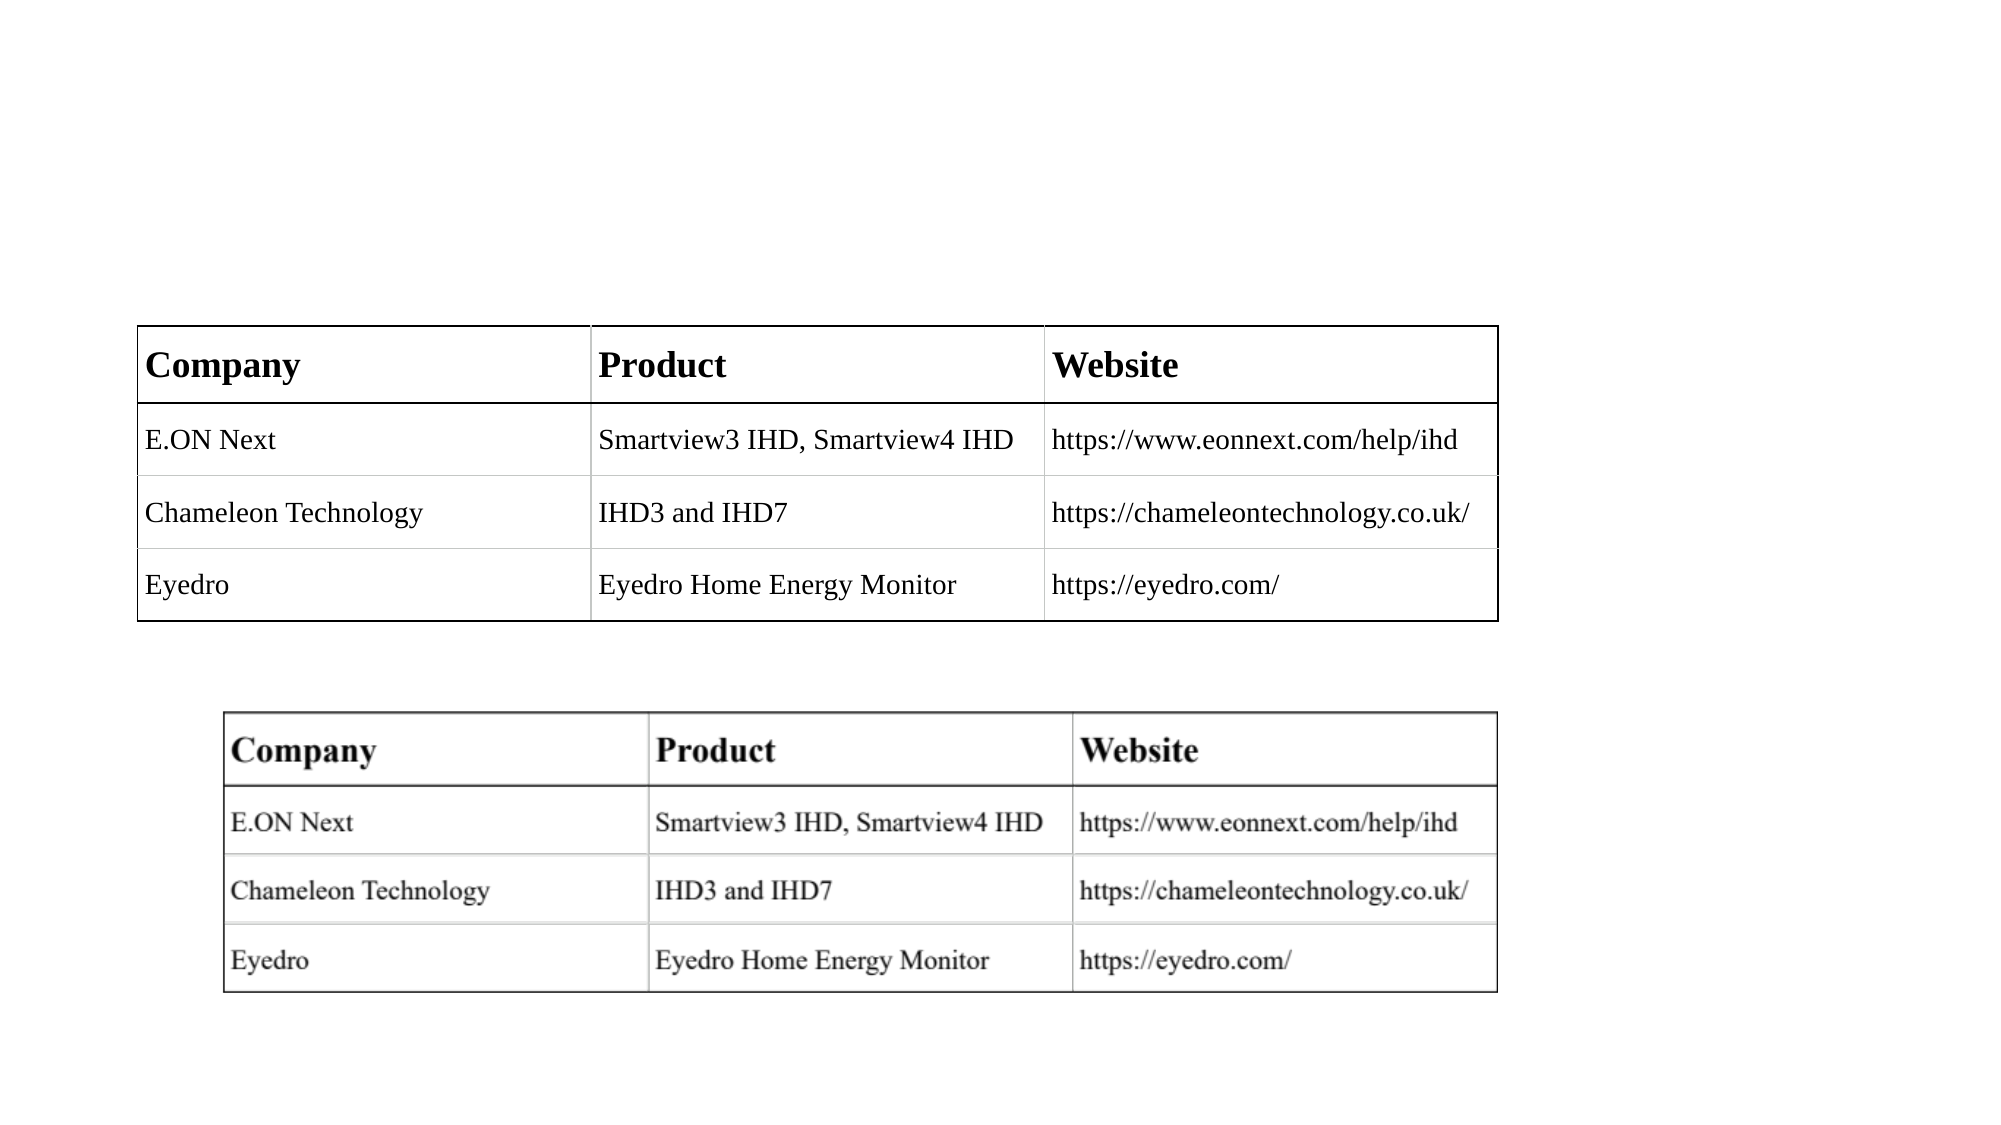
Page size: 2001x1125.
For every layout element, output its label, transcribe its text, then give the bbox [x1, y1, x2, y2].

table_cell Eyedro Home Energy Monitor [592, 549, 1044, 620]
table_cell https://eyedro.com/ [1045, 549, 1497, 620]
table_header Company [138, 327, 590, 402]
table_cell Smartview3 IHD, Smartview4 IHD [592, 404, 1044, 475]
table_cell https://chameleontechnology.co.uk/ [1045, 476, 1497, 548]
table_cell https://www.eonnext.com/help/ihd [1045, 404, 1497, 475]
picture [222, 710, 1498, 993]
table_cell E.ON Next [138, 404, 590, 475]
table_cell IHD3 and IHD7 [592, 476, 1044, 548]
table_cell Eyedro [138, 549, 590, 620]
table_cell Chameleon Technology [138, 476, 590, 548]
table_header Product [592, 327, 1044, 402]
table_header Website [1045, 327, 1497, 402]
